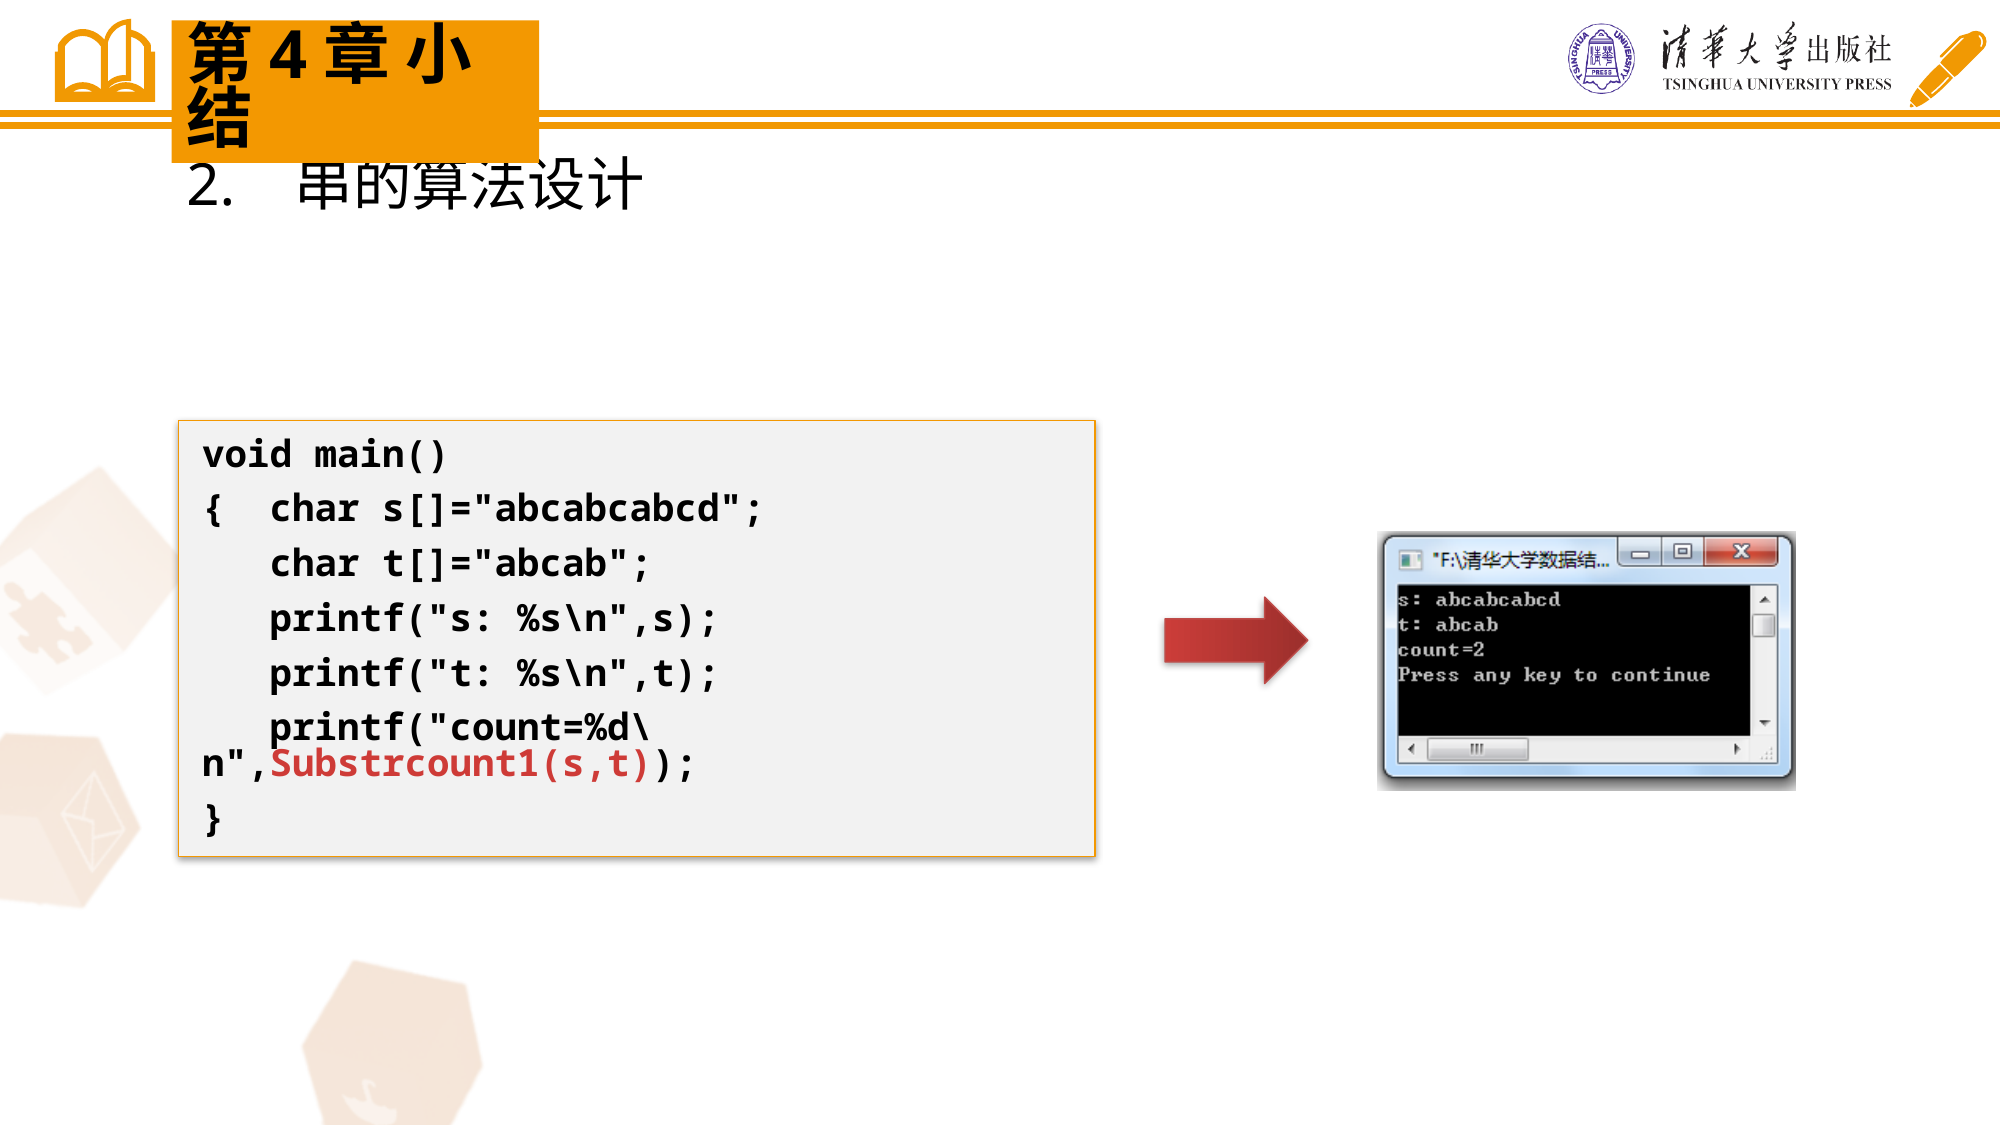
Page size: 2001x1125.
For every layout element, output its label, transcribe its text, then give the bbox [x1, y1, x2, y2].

picture [1377, 530, 1796, 791]
text_box 第4章 小结 [171, 20, 540, 163]
text_box void main() { char s[]="abcabcabcd"; char t[]="abcab"; printf("s: %s\n",s); printf("t: %s\n",t); printf("count=%d\n",Substrcount1(s,t)); } [178, 420, 1096, 857]
text_box [1164, 596, 1309, 685]
text_box 2. 串的算法设计 [171, 153, 681, 224]
picture [1936, 78, 1948, 90]
picture [1531, 0, 1973, 149]
